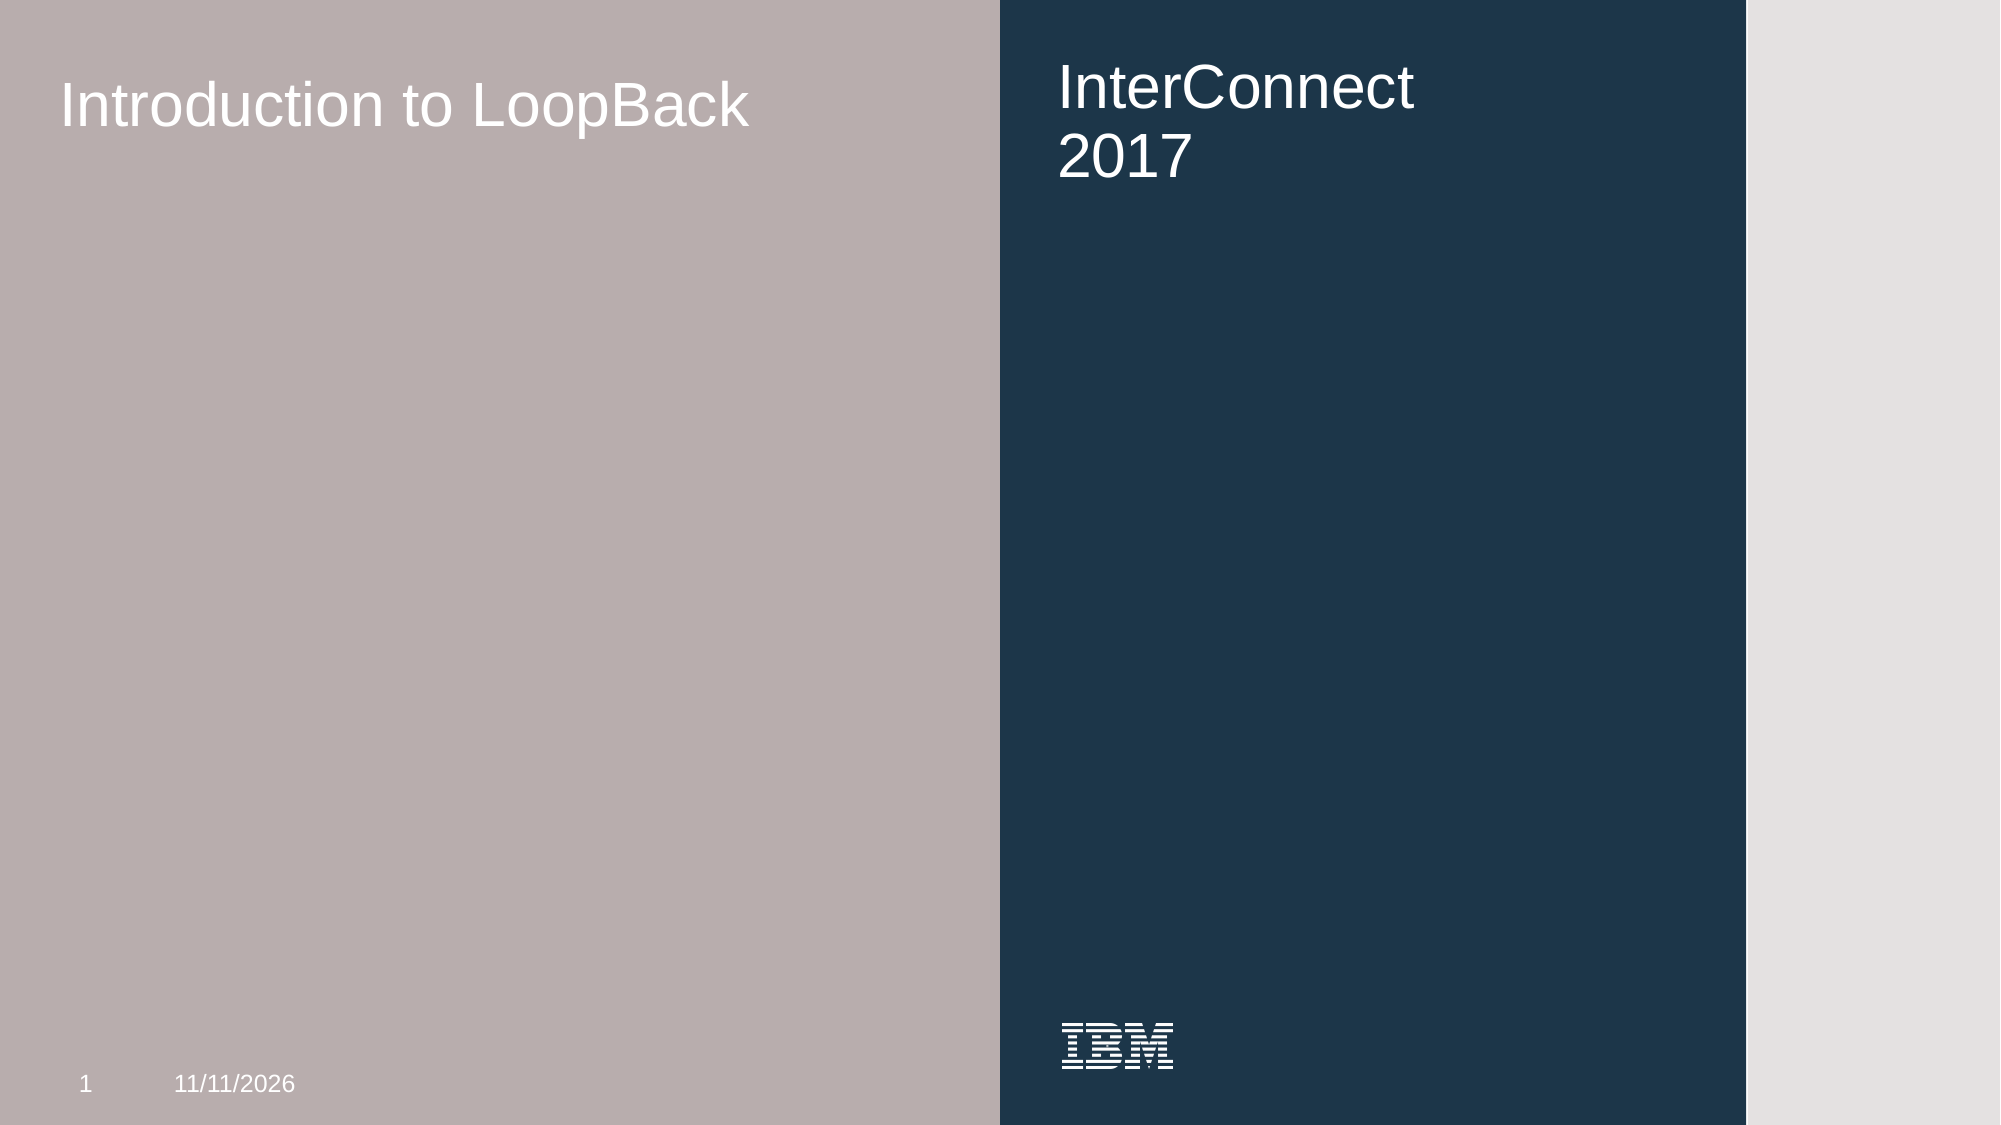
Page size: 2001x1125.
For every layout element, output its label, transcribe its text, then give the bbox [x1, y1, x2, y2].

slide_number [159, 1061, 609, 1103]
picture [1062, 1023, 1173, 1069]
slide_number 1 [63, 1061, 159, 1103]
list Introduction to LoopBack [44, 65, 890, 151]
